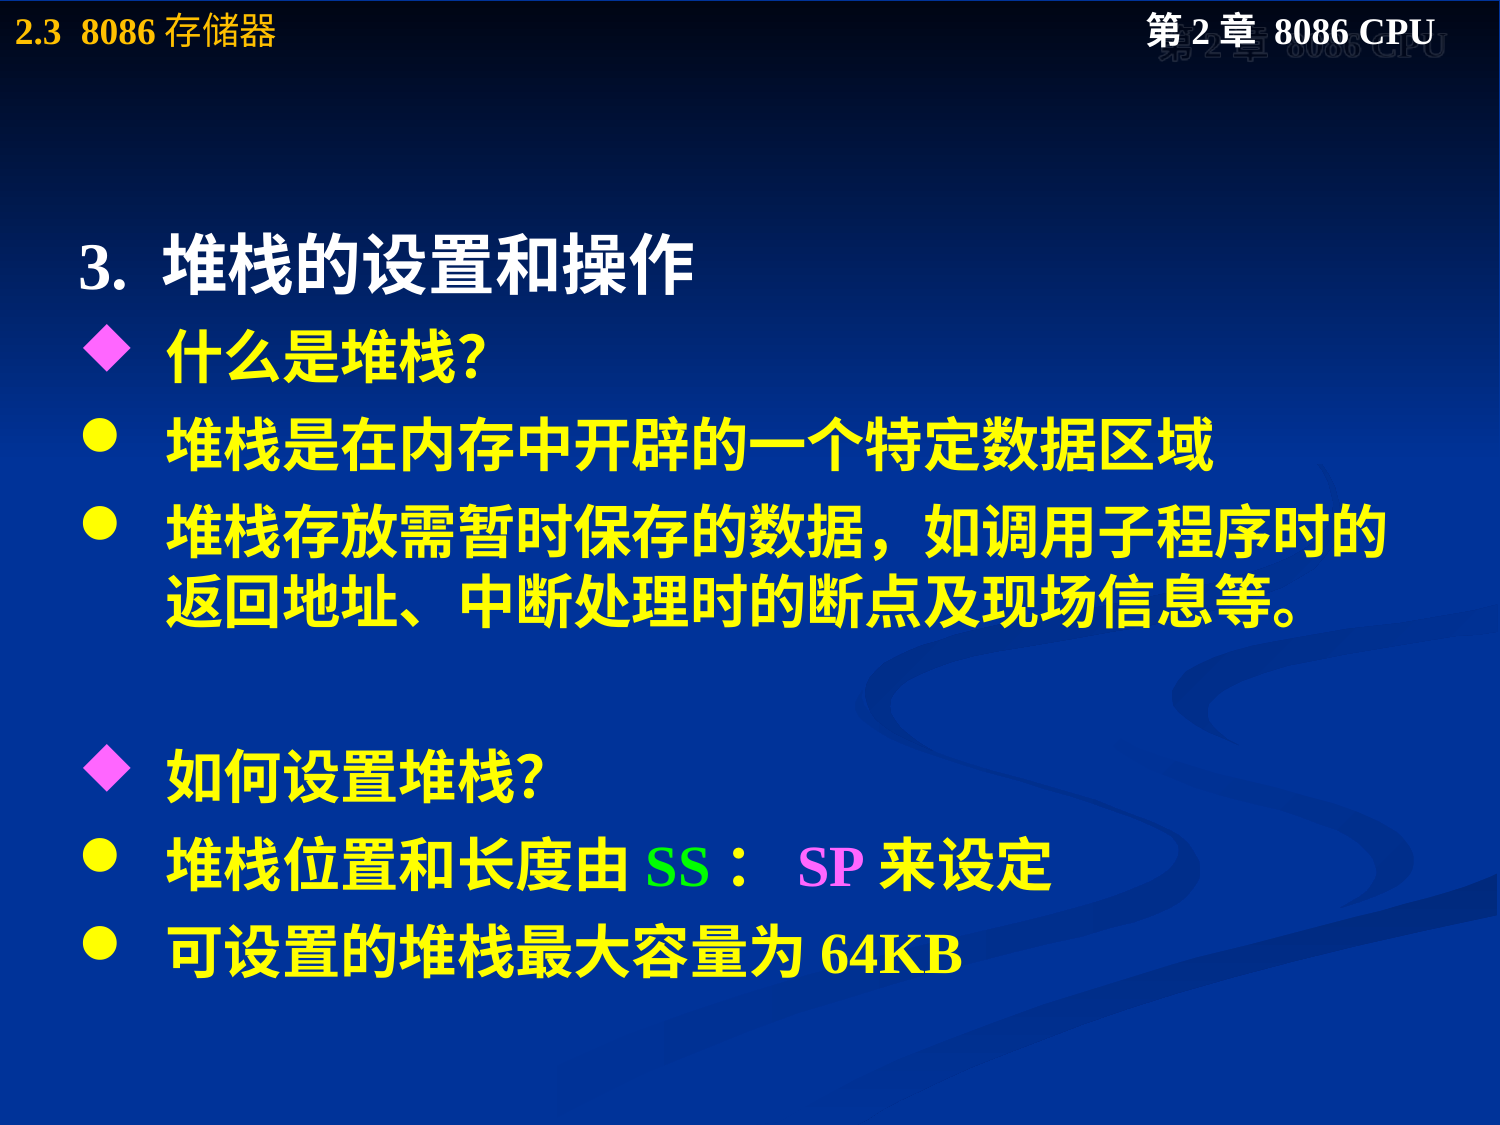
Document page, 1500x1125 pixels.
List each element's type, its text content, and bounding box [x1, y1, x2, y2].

list 3. 堆栈的设置和操作 什么是堆栈？ 堆栈是在内存中开辟的一个特定数据区域 堆栈存放需暂时保存的数据，如调用子程序时的返回地址、中断处理时的断点及现场信息等。 如何设置堆栈？ 堆栈位置和长度由SS：SP来设定 可设置的堆栈最大容量为64KB [63, 215, 1437, 1065]
